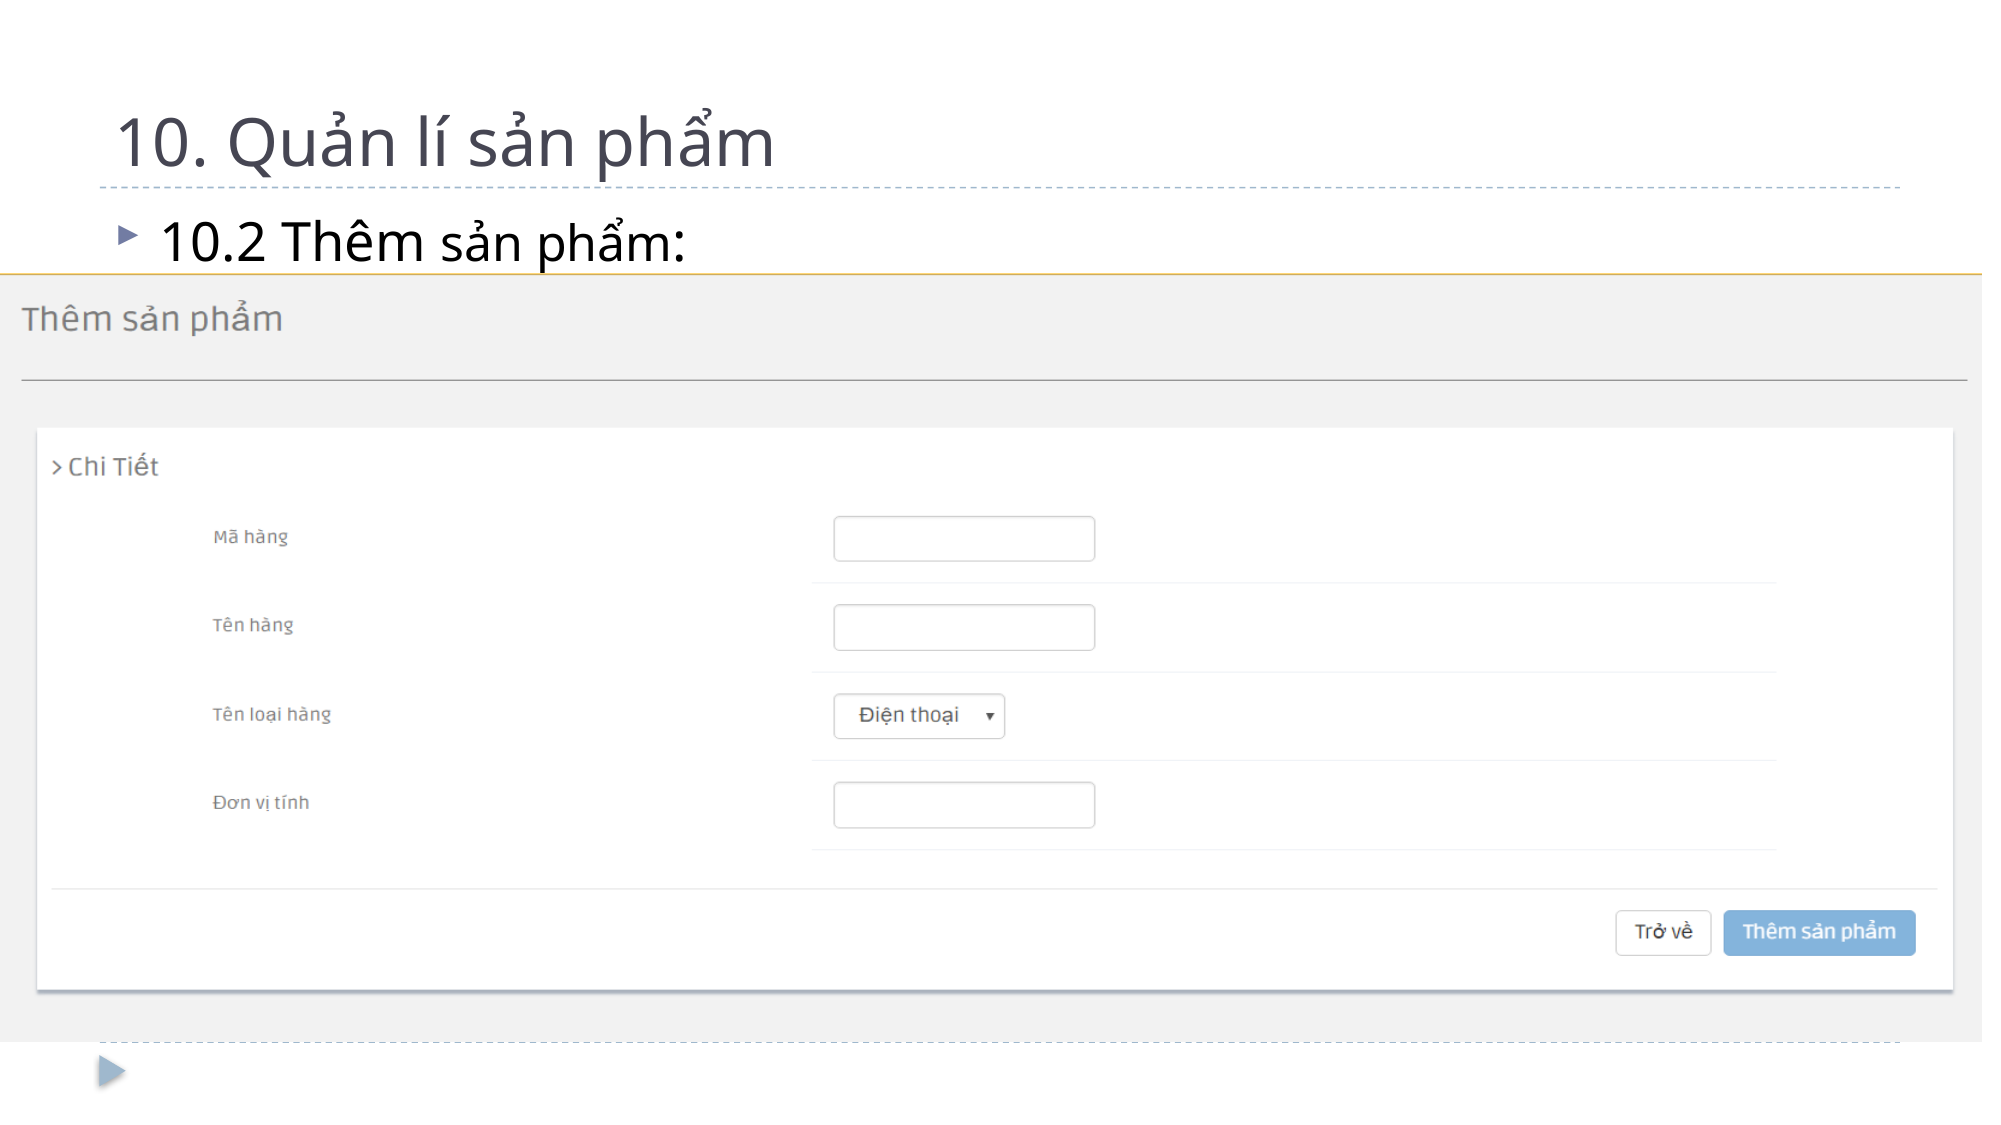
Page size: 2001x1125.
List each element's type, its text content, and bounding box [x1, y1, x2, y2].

picture [0, 273, 1982, 1042]
title 10. Quản lí sản phẩm [99, 24, 1900, 188]
list 10.2 Thêm sản phẩm: [99, 200, 1900, 273]
